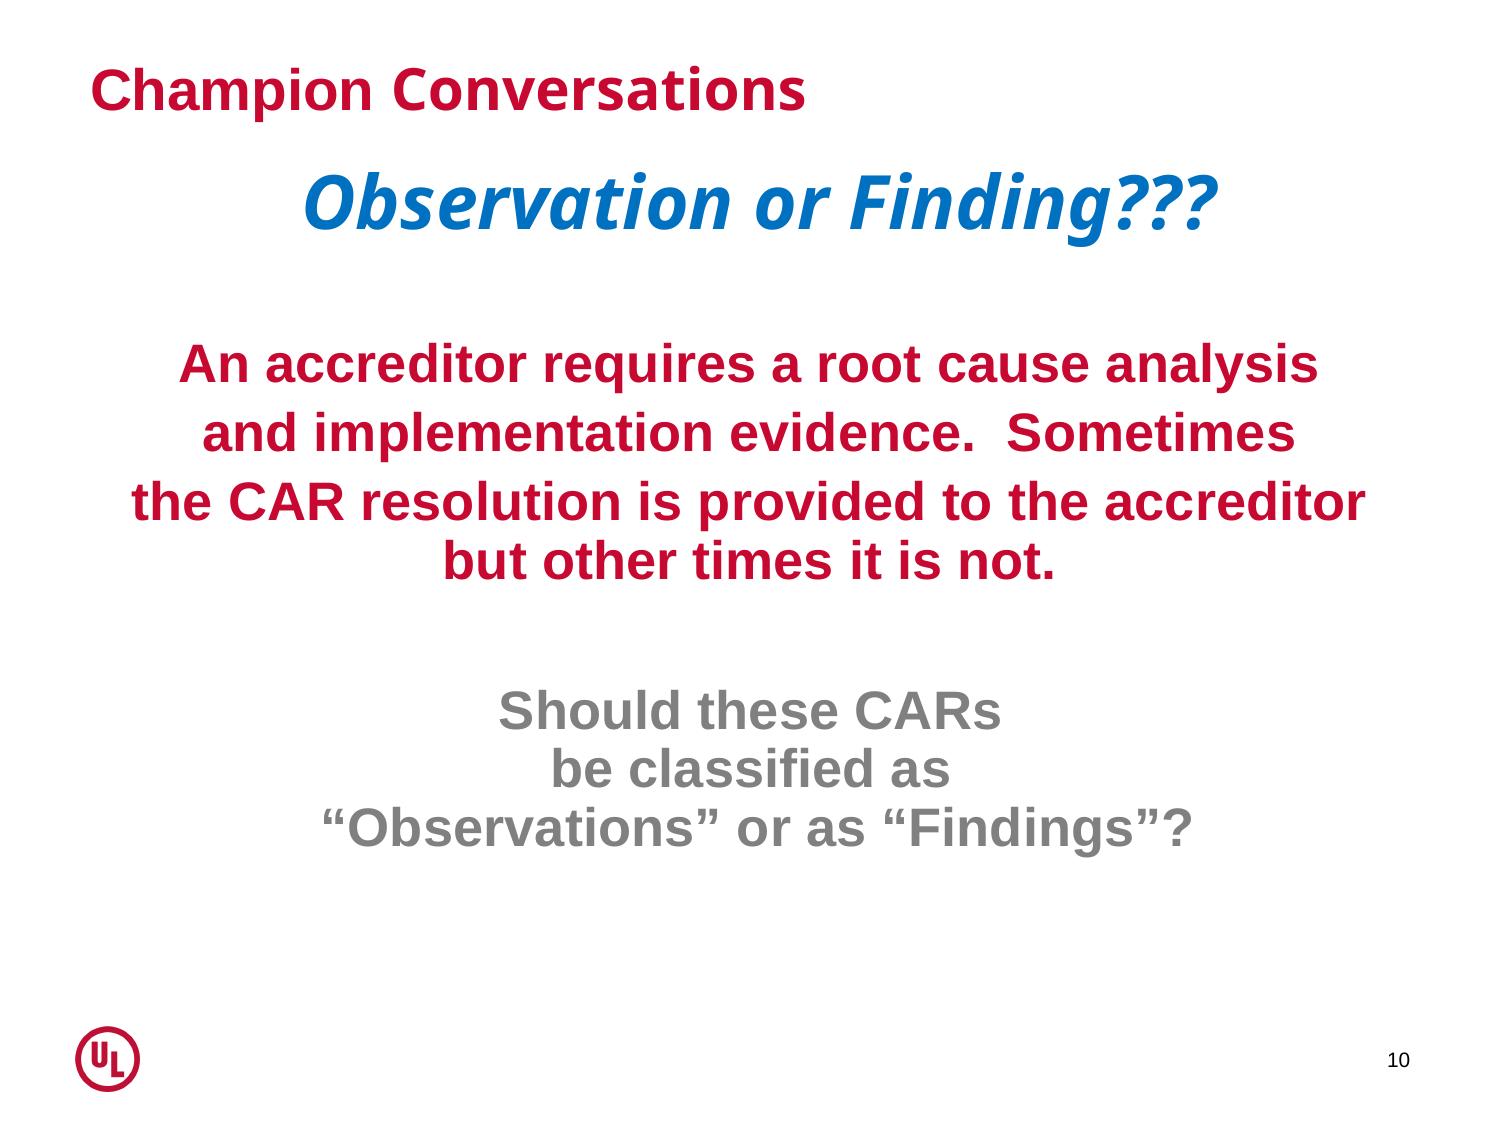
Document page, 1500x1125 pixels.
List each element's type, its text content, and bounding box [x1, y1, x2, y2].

text_box Should these CARs be classified as “Observations” or as “Findings”? [262, 675, 1255, 866]
title Champion Conversations [75, 45, 1425, 233]
slide_number 10 [1319, 1029, 1425, 1090]
text_box Observation or Finding??? [197, 146, 1320, 252]
list An accreditor requires a root cause analysis and implementation evidence. Sometimes the CAR resolution is provided to the accreditor but other times it is not. [75, 277, 1425, 1105]
